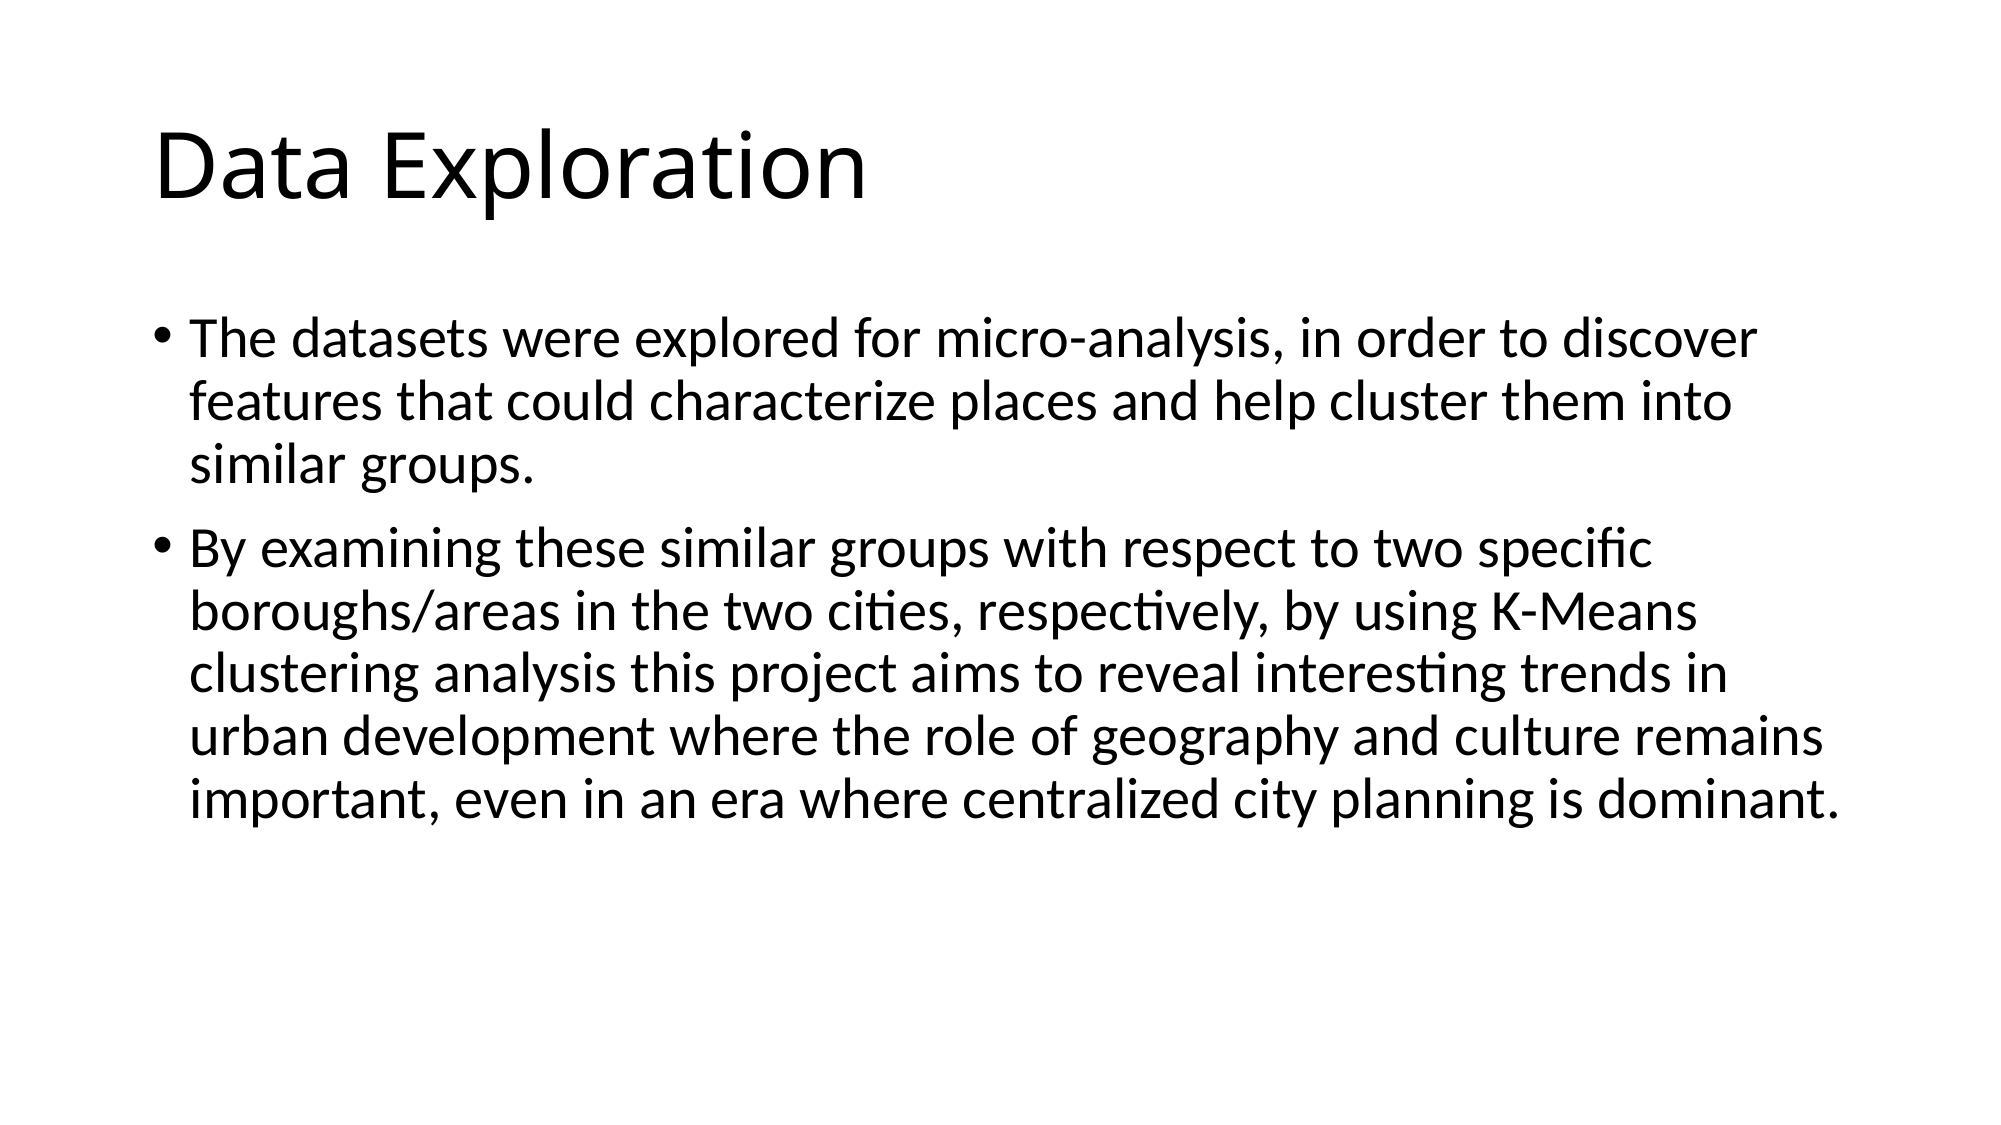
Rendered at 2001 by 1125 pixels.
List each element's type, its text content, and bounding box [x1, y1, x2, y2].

title Data Exploration [137, 59, 1863, 278]
list The datasets were explored for micro-analysis, in order to discover features that could characterize places and help cluster them into similar groups. By examining these similar groups with respect to two specific boroughs/areas in the two cities, respectively, by using K-Means clustering analysis this project aims to reveal interesting trends in urban development where the role of geography and culture remains important, even in an era where centralized city planning is dominant. [137, 299, 1863, 1014]
